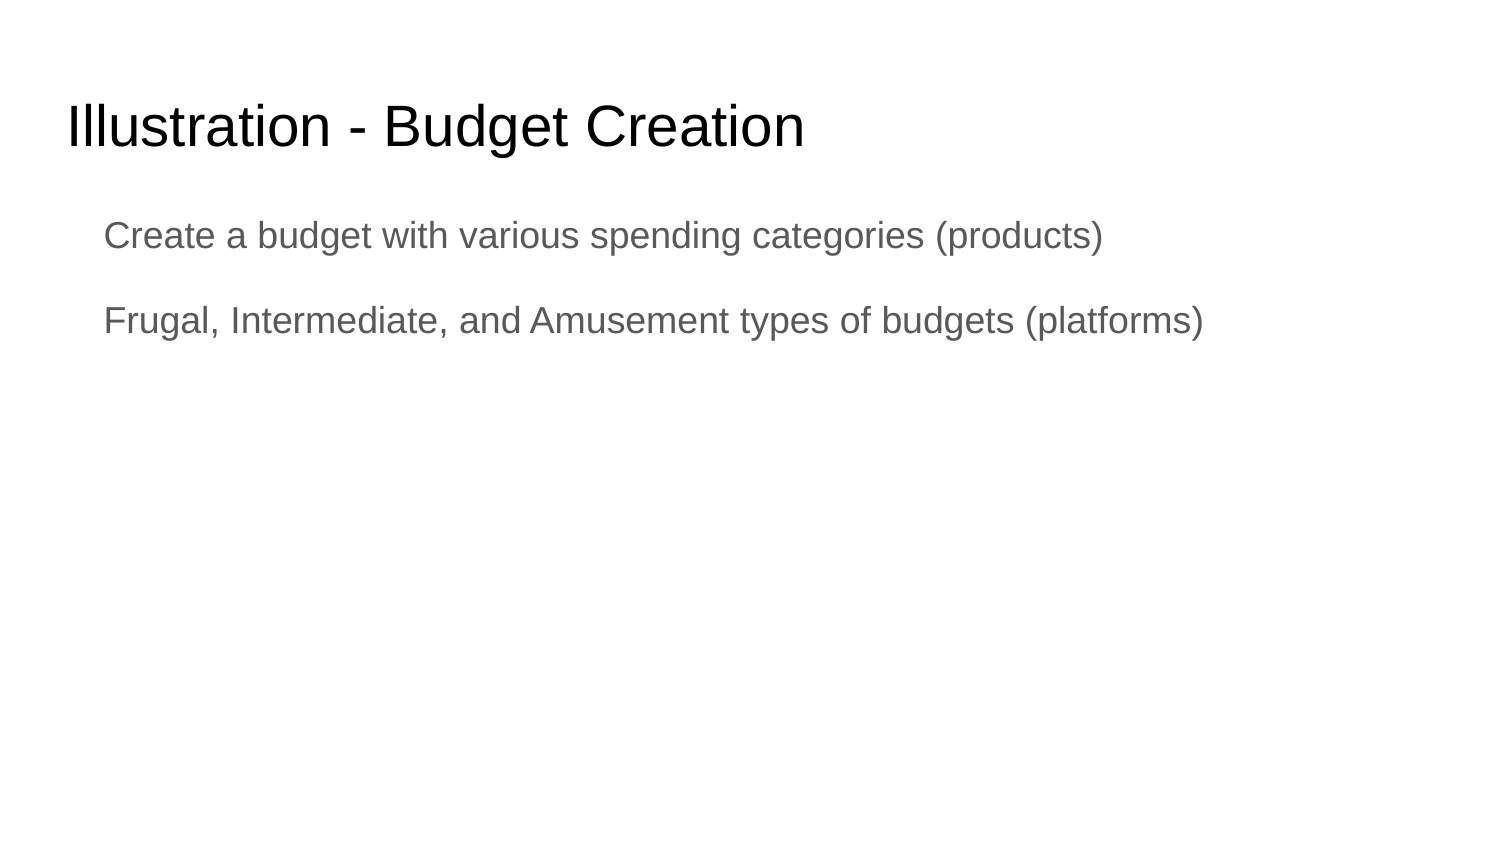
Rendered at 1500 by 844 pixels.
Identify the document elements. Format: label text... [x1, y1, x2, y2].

list Create a budget with various spending categories (products) Frugal, Intermediate, and Amusement types of budgets (platforms) [51, 189, 1449, 750]
title Illustration - Budget Creation [51, 72, 1449, 167]
